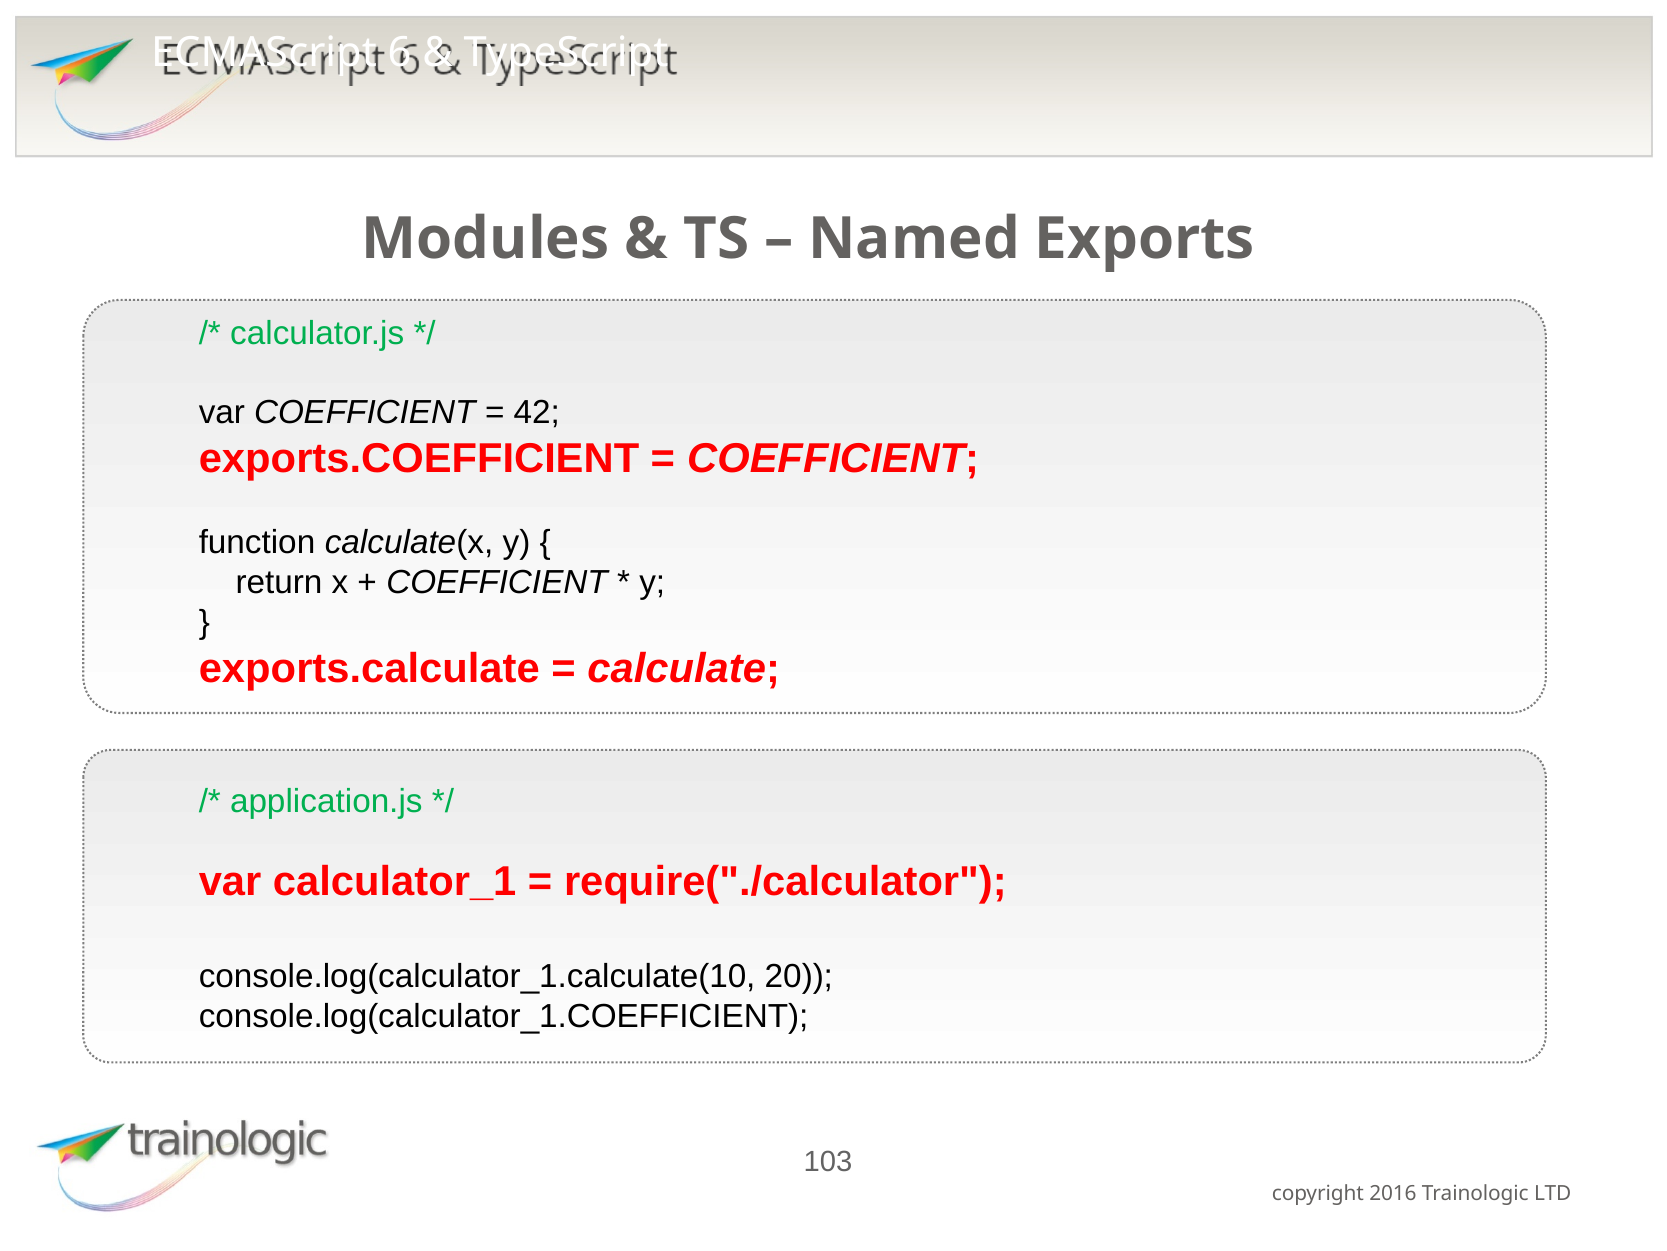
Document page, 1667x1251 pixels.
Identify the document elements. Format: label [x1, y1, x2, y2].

text_box [83, 724, 1547, 1138]
text_box [83, 299, 1547, 724]
picture [0, 0, 1667, 1250]
